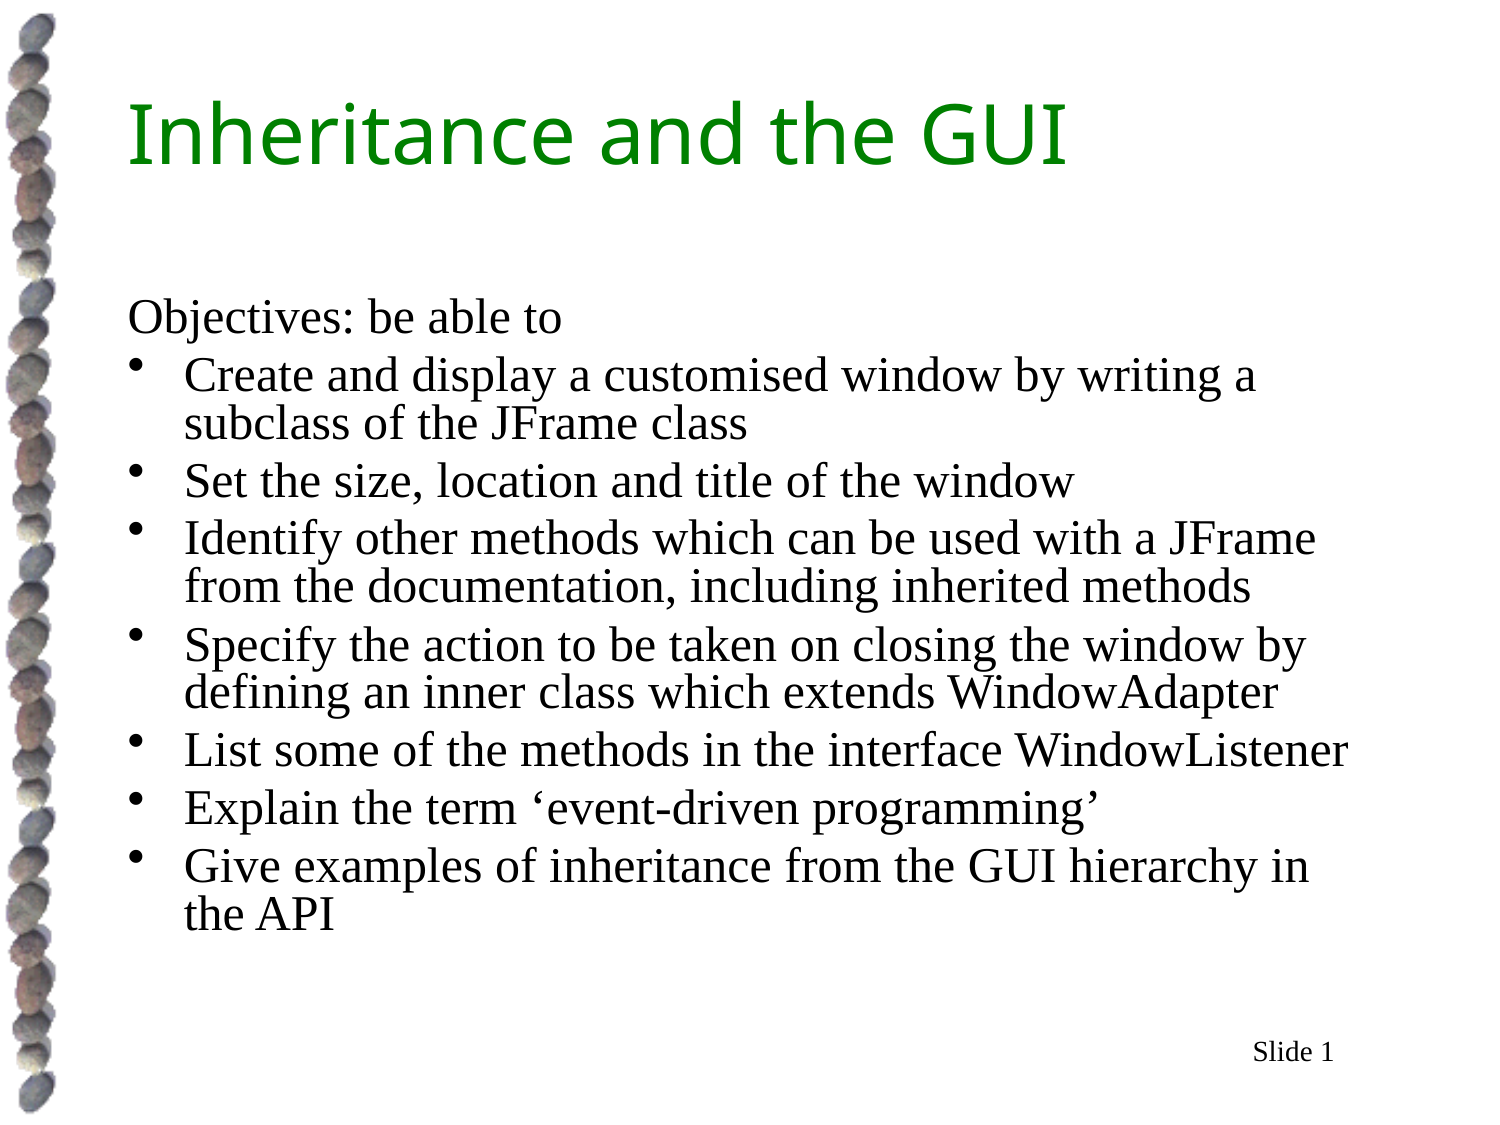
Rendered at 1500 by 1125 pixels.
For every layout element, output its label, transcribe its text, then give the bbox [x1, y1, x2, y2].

title Inheritance and the GUI [112, 75, 1388, 188]
slide_number Slide 1 [1037, 1024, 1351, 1101]
picture [0, 0, 65, 1125]
list Objectives: be able to Create and display a customised window by writing a subclass of the JFrame class Set the size, location and title of the window Identify other methods which can be used with a JFrame from the documentation, including inherited methods Specify the action to be taken on closing the window by defining an inner class which extends WindowAdapter List some of the methods in the interface WindowListener Explain the term ‘event-driven programming’ Give examples of inheritance from the GUI hierarchy in the API [112, 287, 1388, 963]
